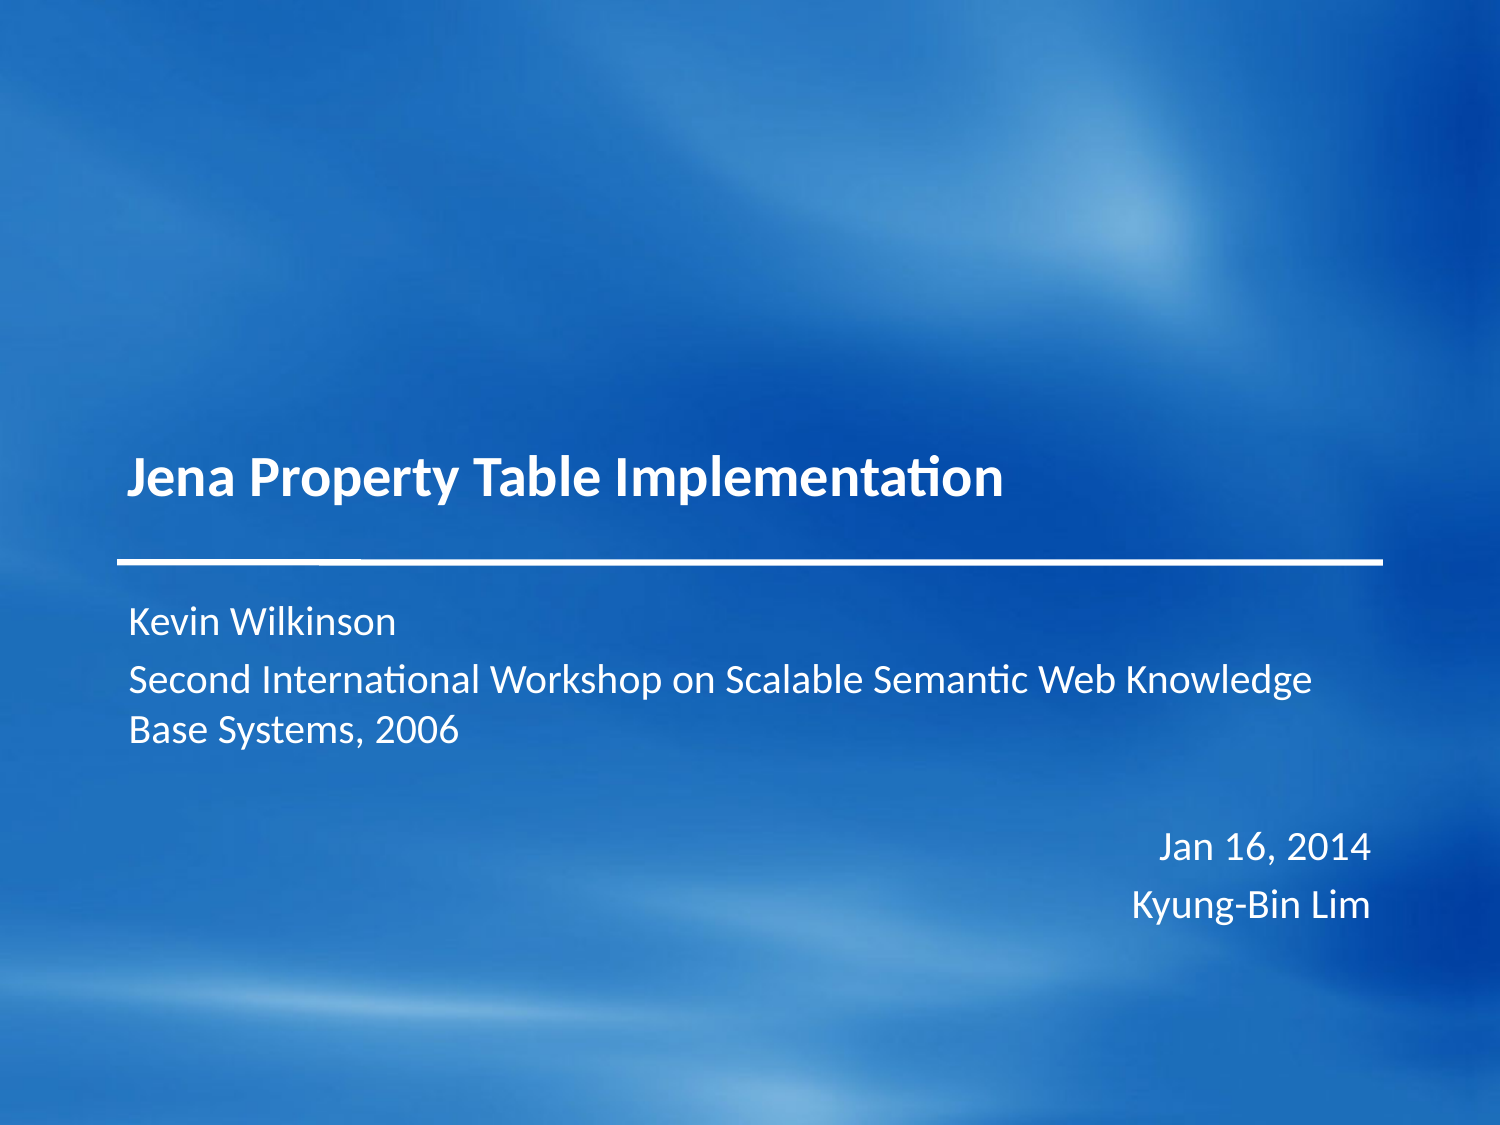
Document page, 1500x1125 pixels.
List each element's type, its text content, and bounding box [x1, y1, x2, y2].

subtitle Kevin Wilkinson Second International Workshop on Scalable Semantic Web Knowledge Base Systems, 2006 Jan 16, 2014 Kyung-Bin Lim [113, 585, 1387, 1079]
title Jena Property Table Implementation [112, 363, 1388, 516]
picture [0, 0, 1500, 1125]
